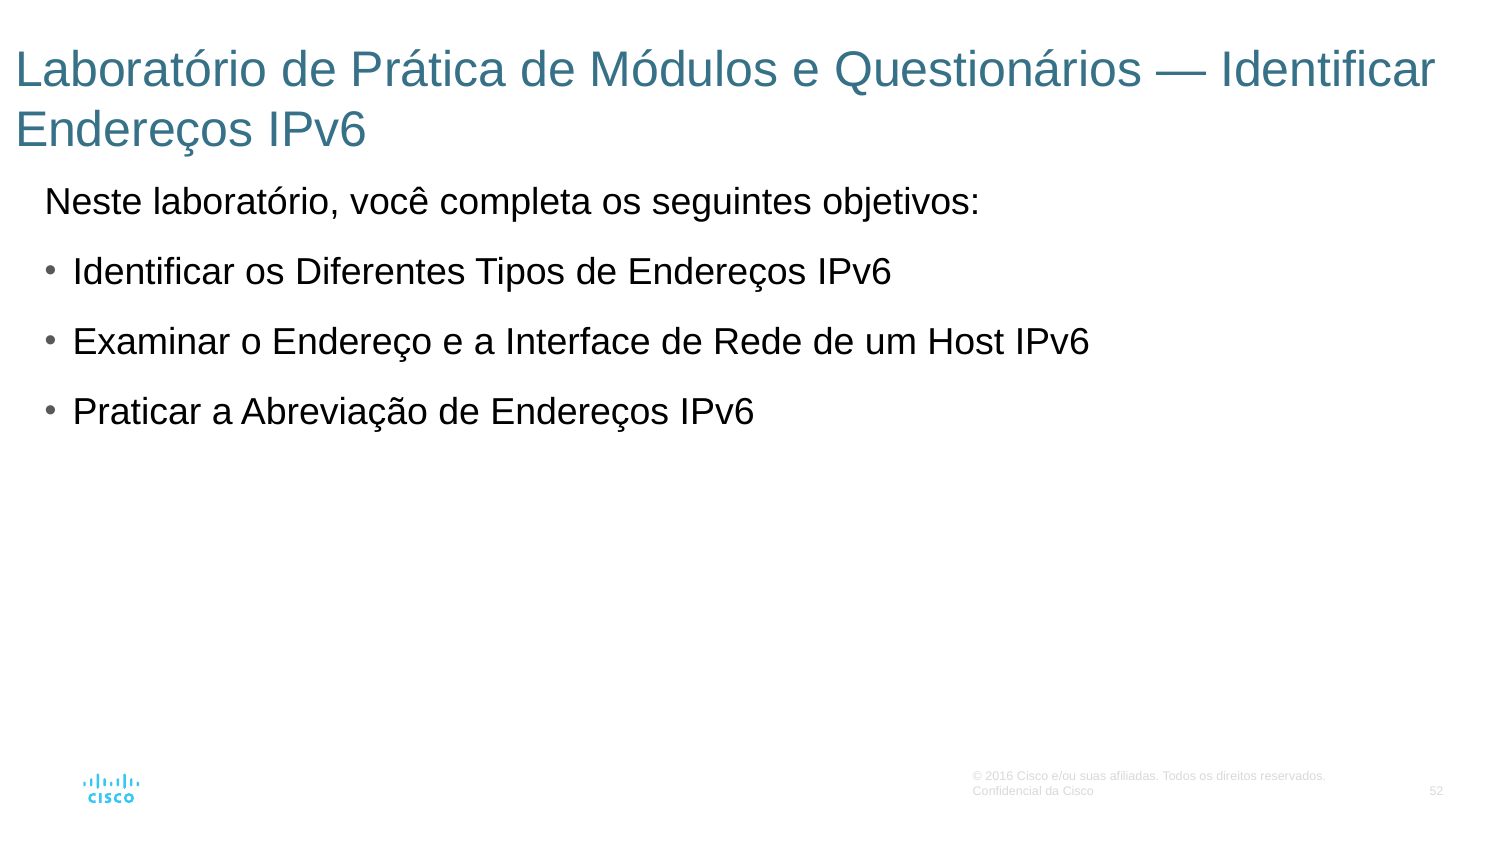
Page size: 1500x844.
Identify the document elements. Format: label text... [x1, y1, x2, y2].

list Neste laboratório, você completa os seguintes objetivos: Identificar os Diferentes Tipos de Endereços IPv6 Examinar o Endereço e a Interface de Rede de um Host IPv6 Praticar a Abreviação de Endereços IPv6 [29, 169, 1449, 748]
title Laboratório de Prática de Módulos e Questionários — Identificar Endereços IPv6 [0, 0, 1500, 133]
